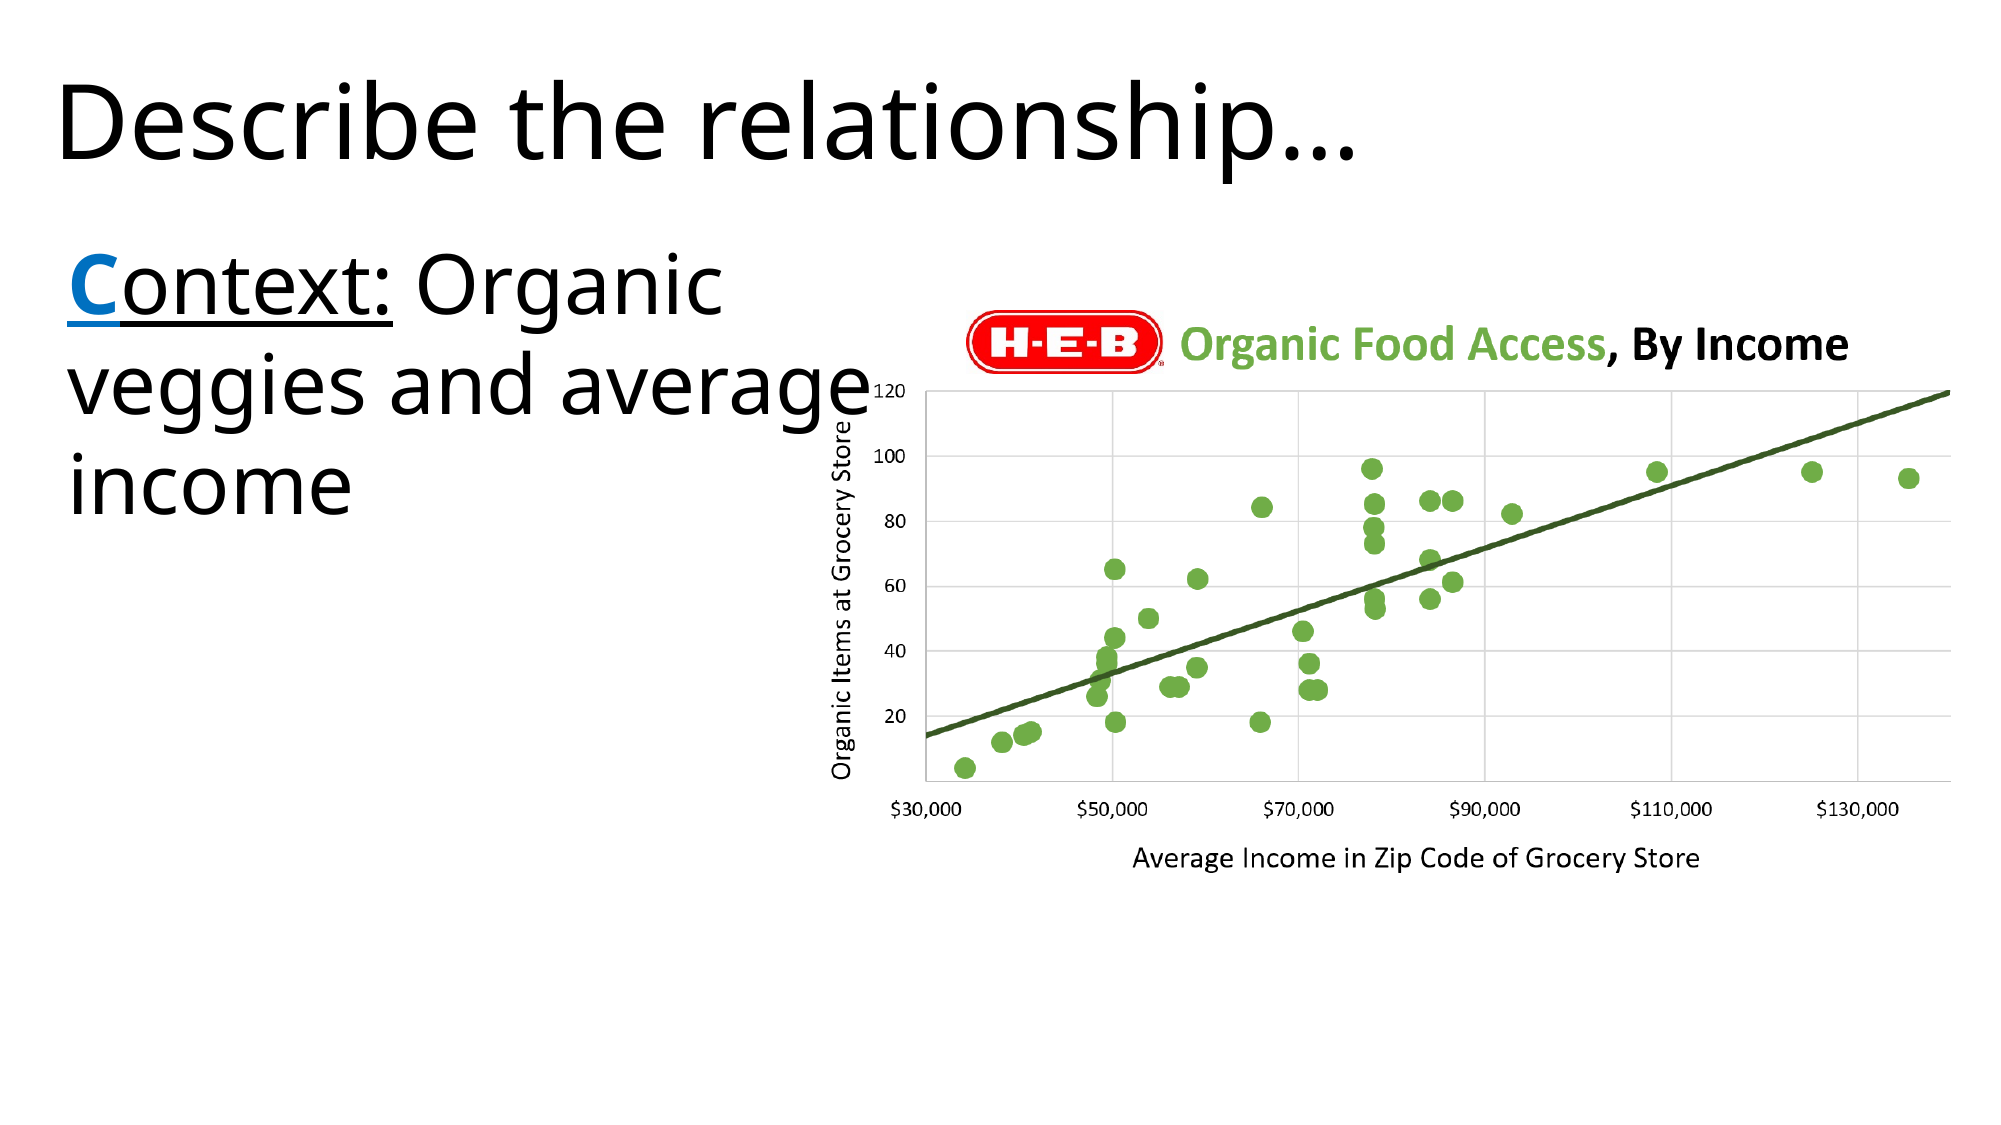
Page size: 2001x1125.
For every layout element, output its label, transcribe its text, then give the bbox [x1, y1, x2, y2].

text_box Describe the relationship… [39, 47, 1910, 188]
picture [805, 295, 1965, 880]
text_box Context: Organic veggies and average income [52, 224, 962, 539]
